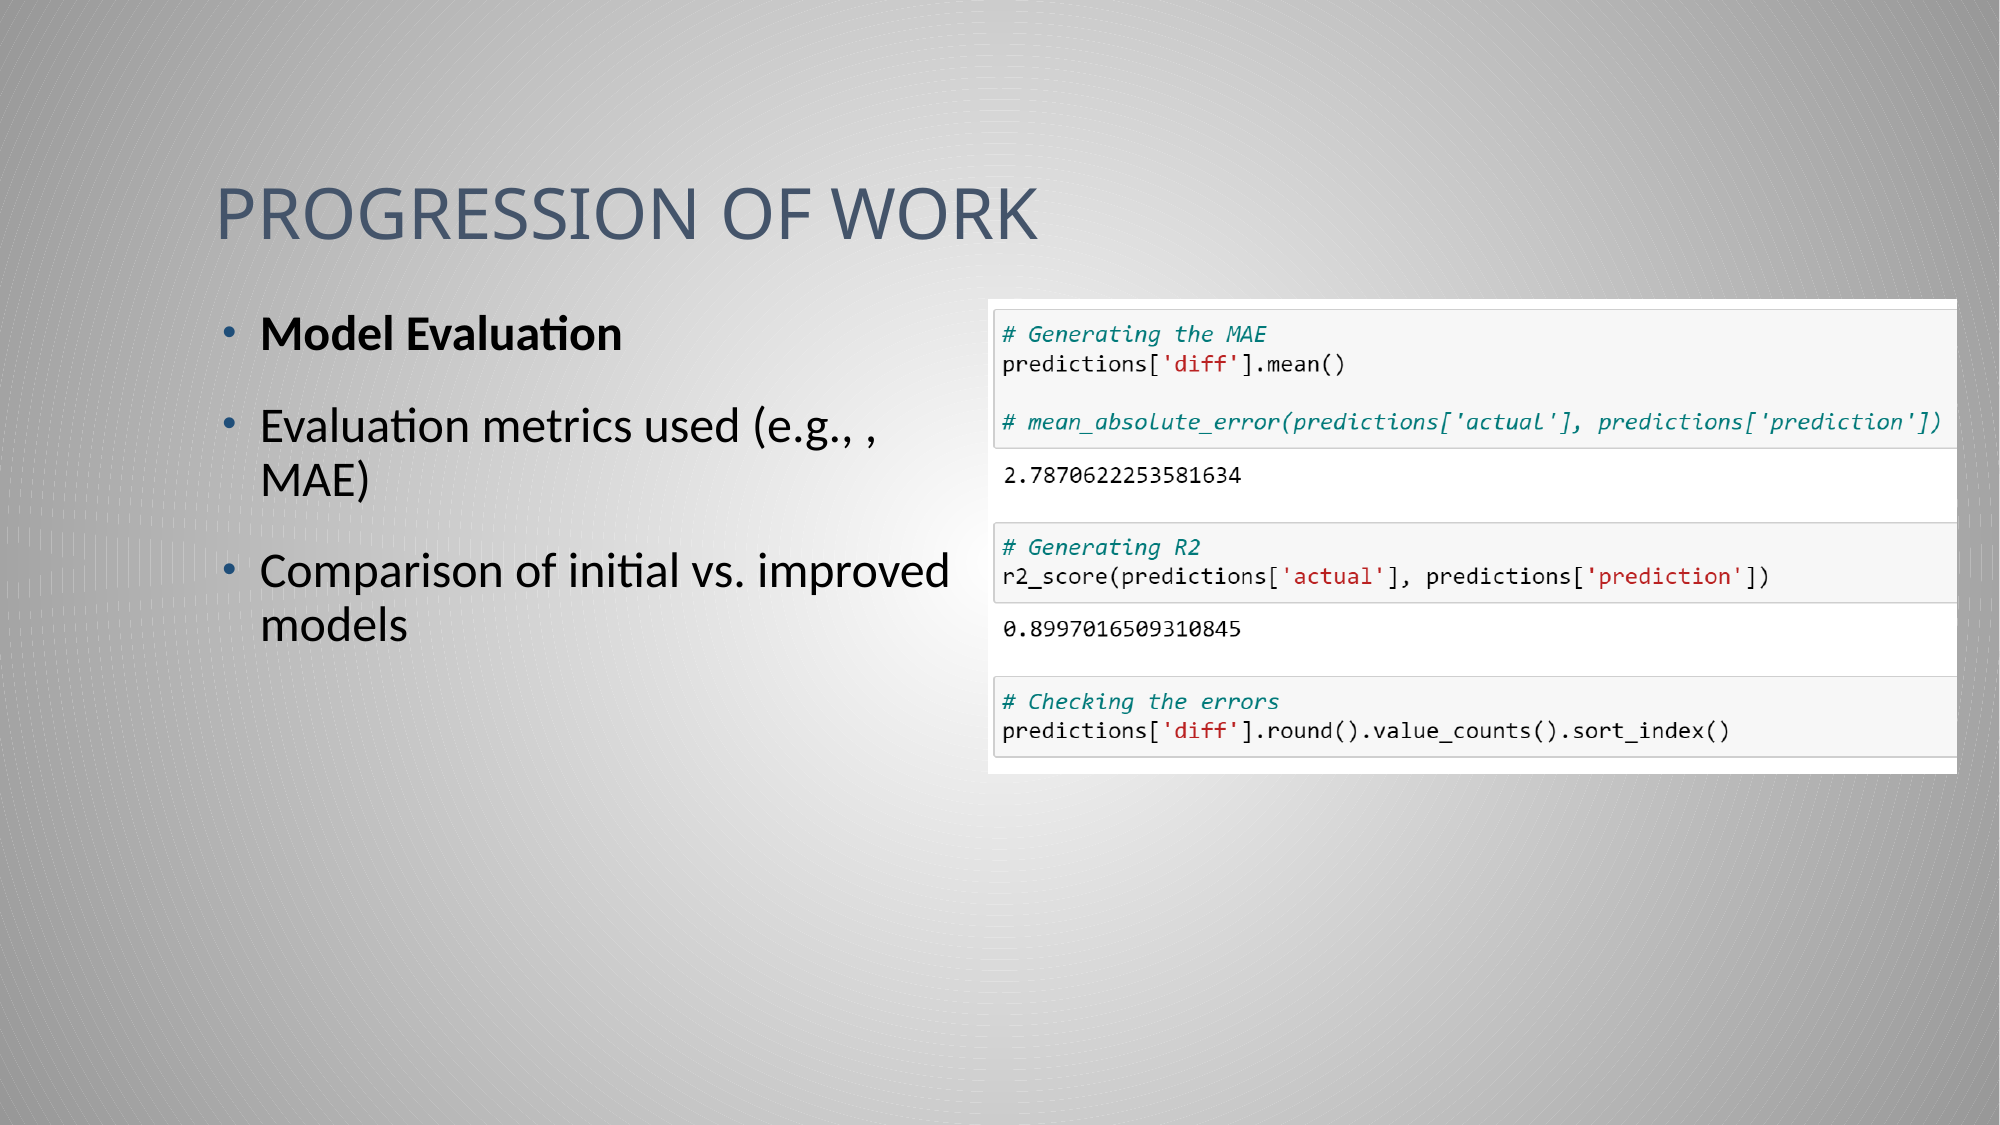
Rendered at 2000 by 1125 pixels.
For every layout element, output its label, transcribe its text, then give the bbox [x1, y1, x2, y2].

picture [988, 299, 1957, 774]
title Progression of Work [199, 45, 1800, 263]
